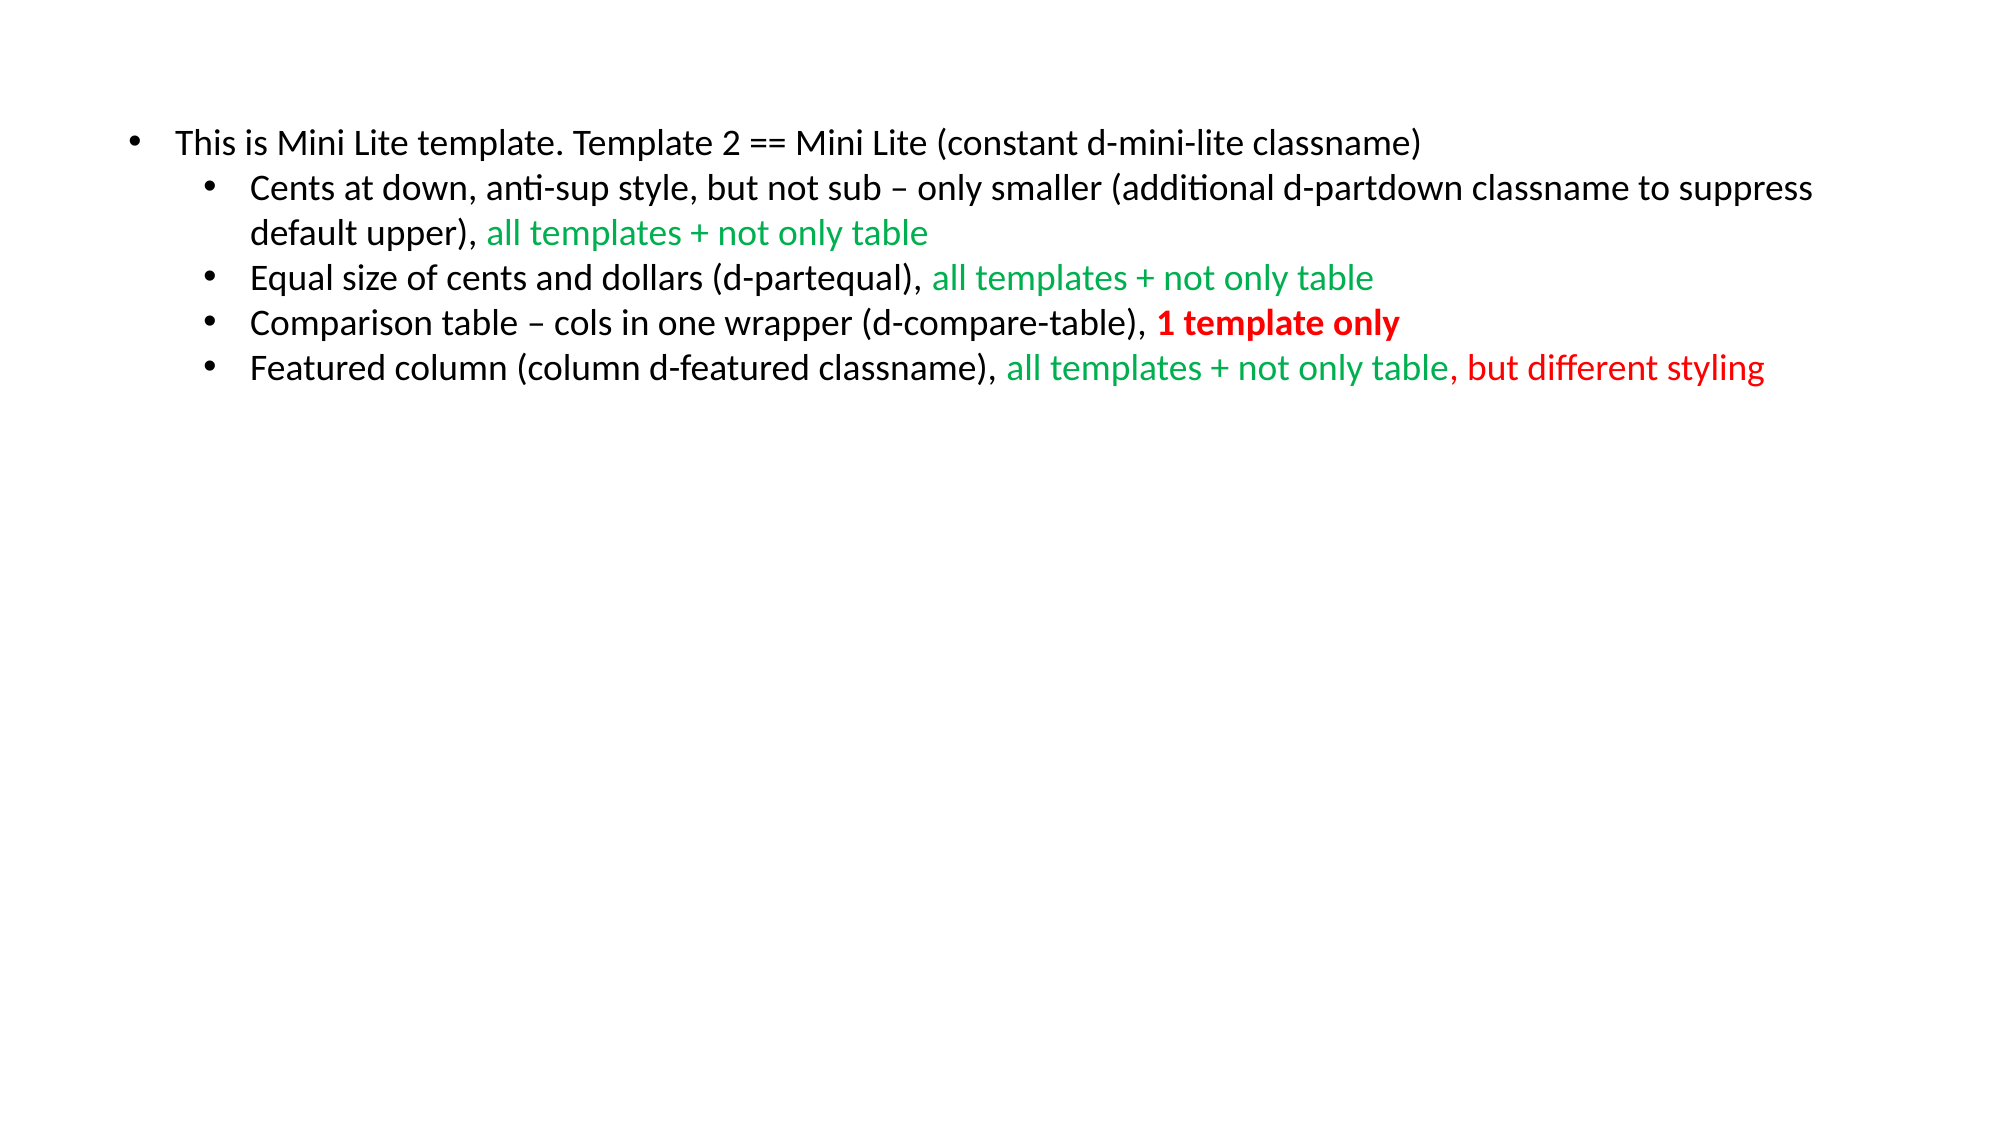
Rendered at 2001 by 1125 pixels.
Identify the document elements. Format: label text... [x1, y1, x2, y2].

text_box This is Mini Lite template. Template 2 == Mini Lite (constant d-mini-lite classname) Cents at down, anti-sup style, but not sub – only smaller (additional d-partdown classname to suppress default upper), all templates + not only table Equal size of cents and dollars (d-partequal), all templates + not only table Comparison table – cols in one wrapper (d-compare-table), 1 template only Featured column (column d-featured classname), all templates + not only table, but different styling [113, 110, 1875, 396]
